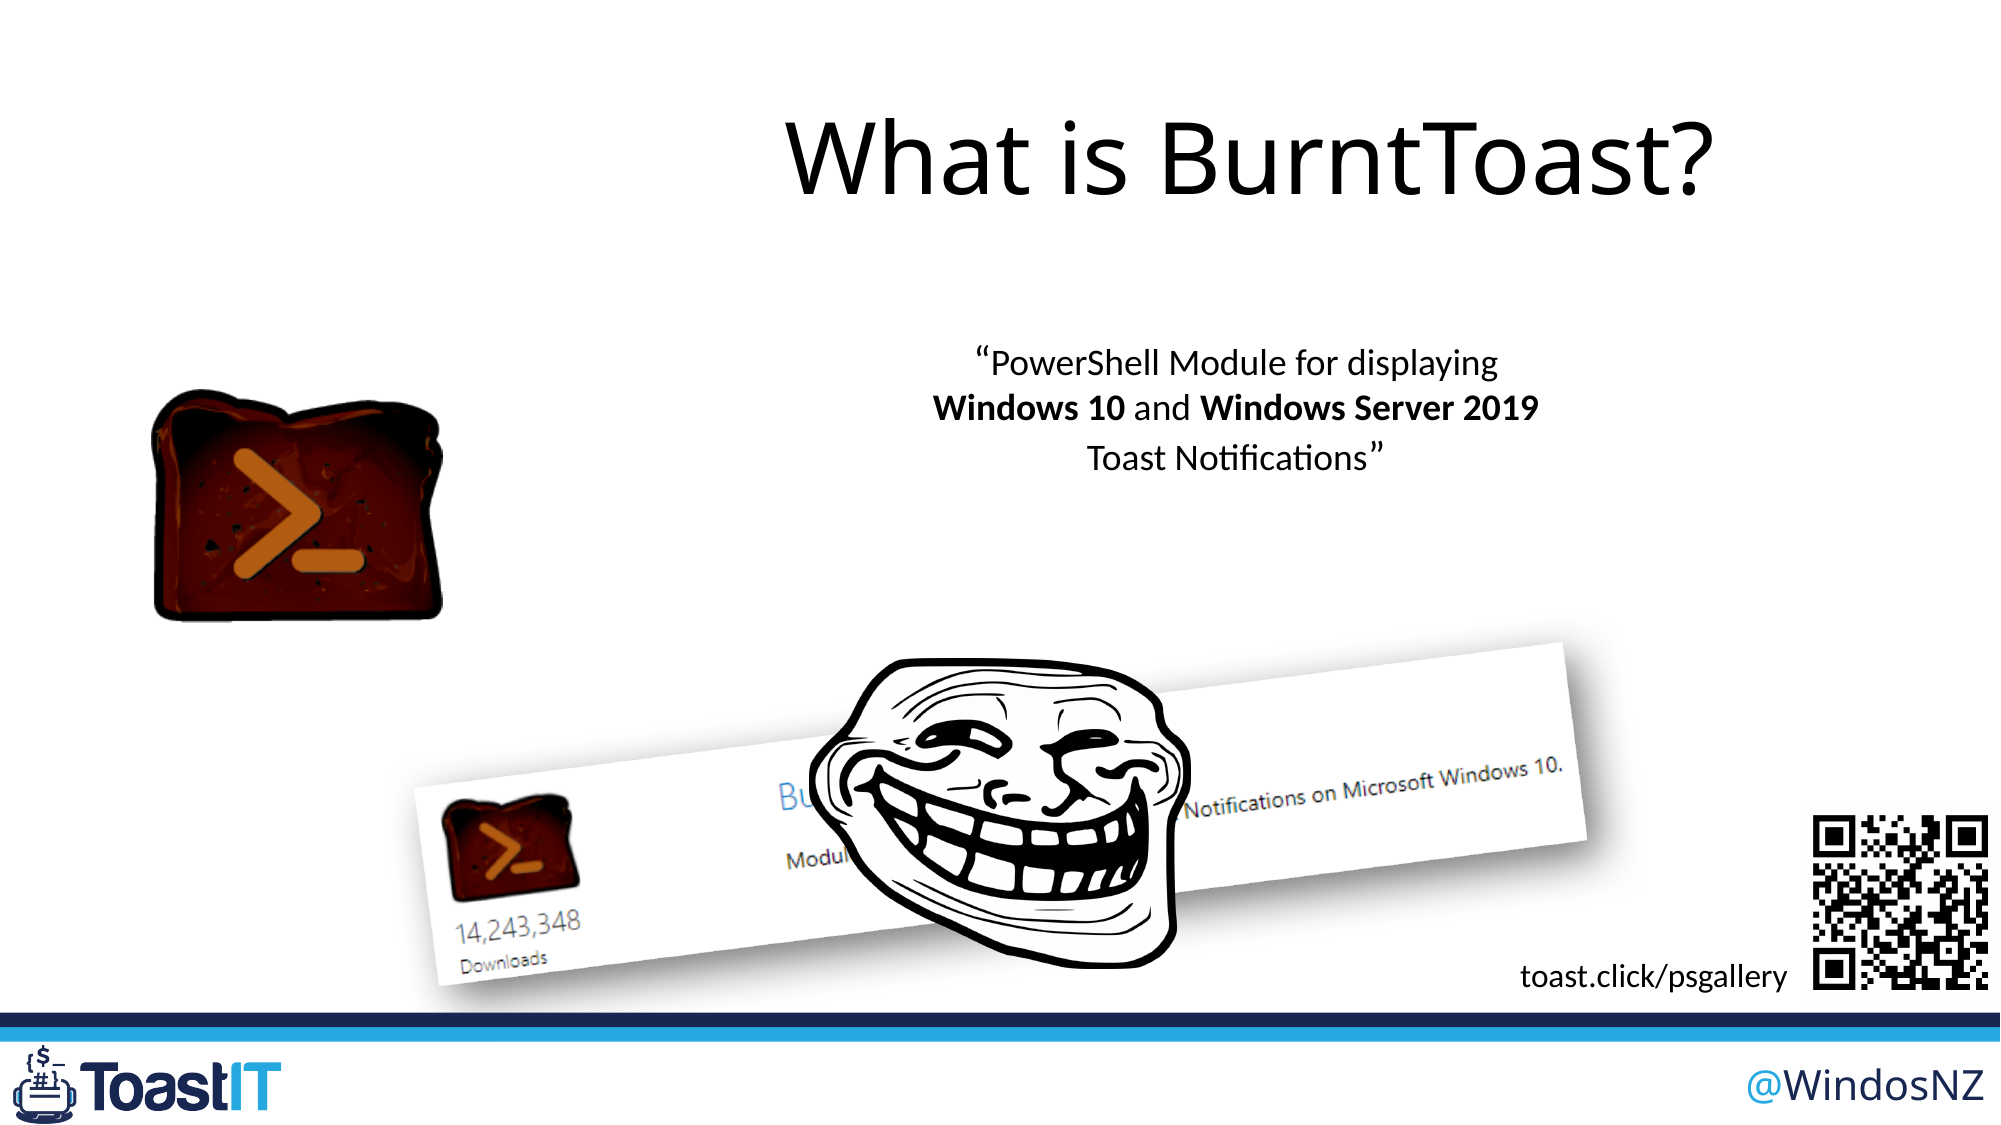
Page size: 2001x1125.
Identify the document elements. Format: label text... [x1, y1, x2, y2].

text_box “PowerShell Module for displaying Windows 10 and Windows Server 2019 Toast Notifications” [873, 325, 1599, 486]
title What is BurntToast? [500, 83, 2000, 241]
picture [151, 389, 443, 623]
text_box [0, 1012, 2000, 1124]
picture [1801, 803, 2000, 1003]
text_box toast.click/psgallery [999, 947, 1801, 1002]
picture [415, 643, 1586, 985]
